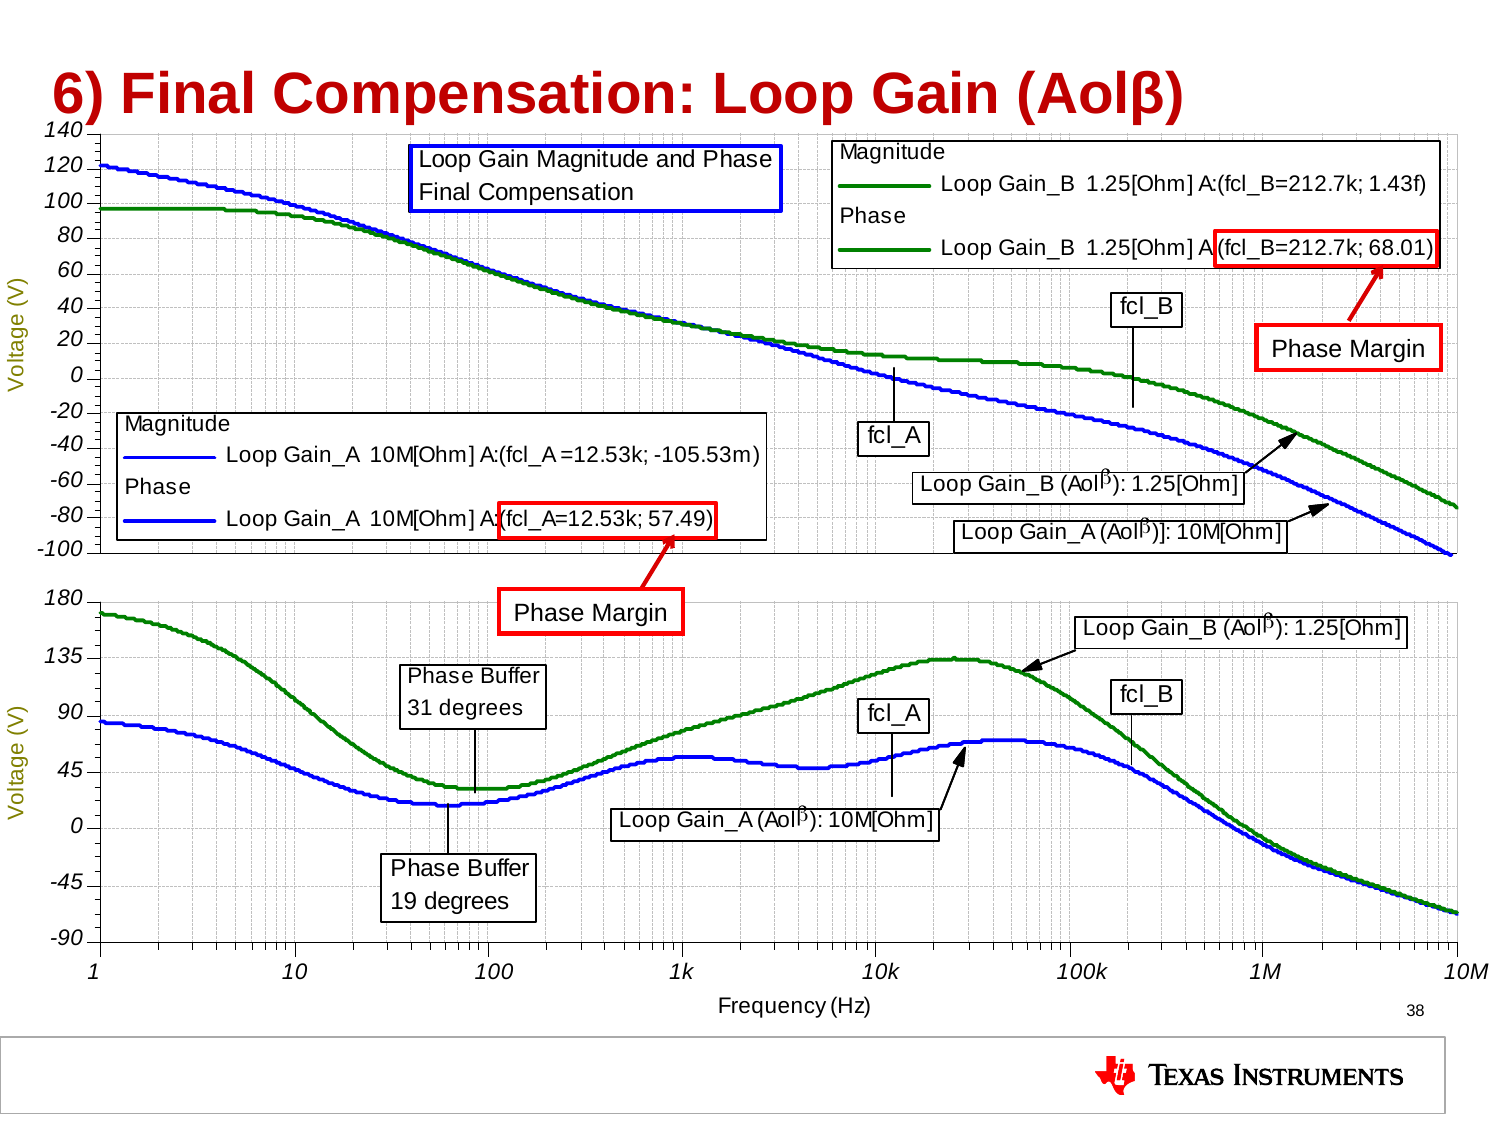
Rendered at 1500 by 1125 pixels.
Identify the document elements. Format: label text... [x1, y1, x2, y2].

text_box 6) Final Compensation: Loop Gain (Aolβ) [37, 23, 1426, 102]
picture [1095, 1056, 1403, 1095]
picture [0, 103, 1492, 1044]
